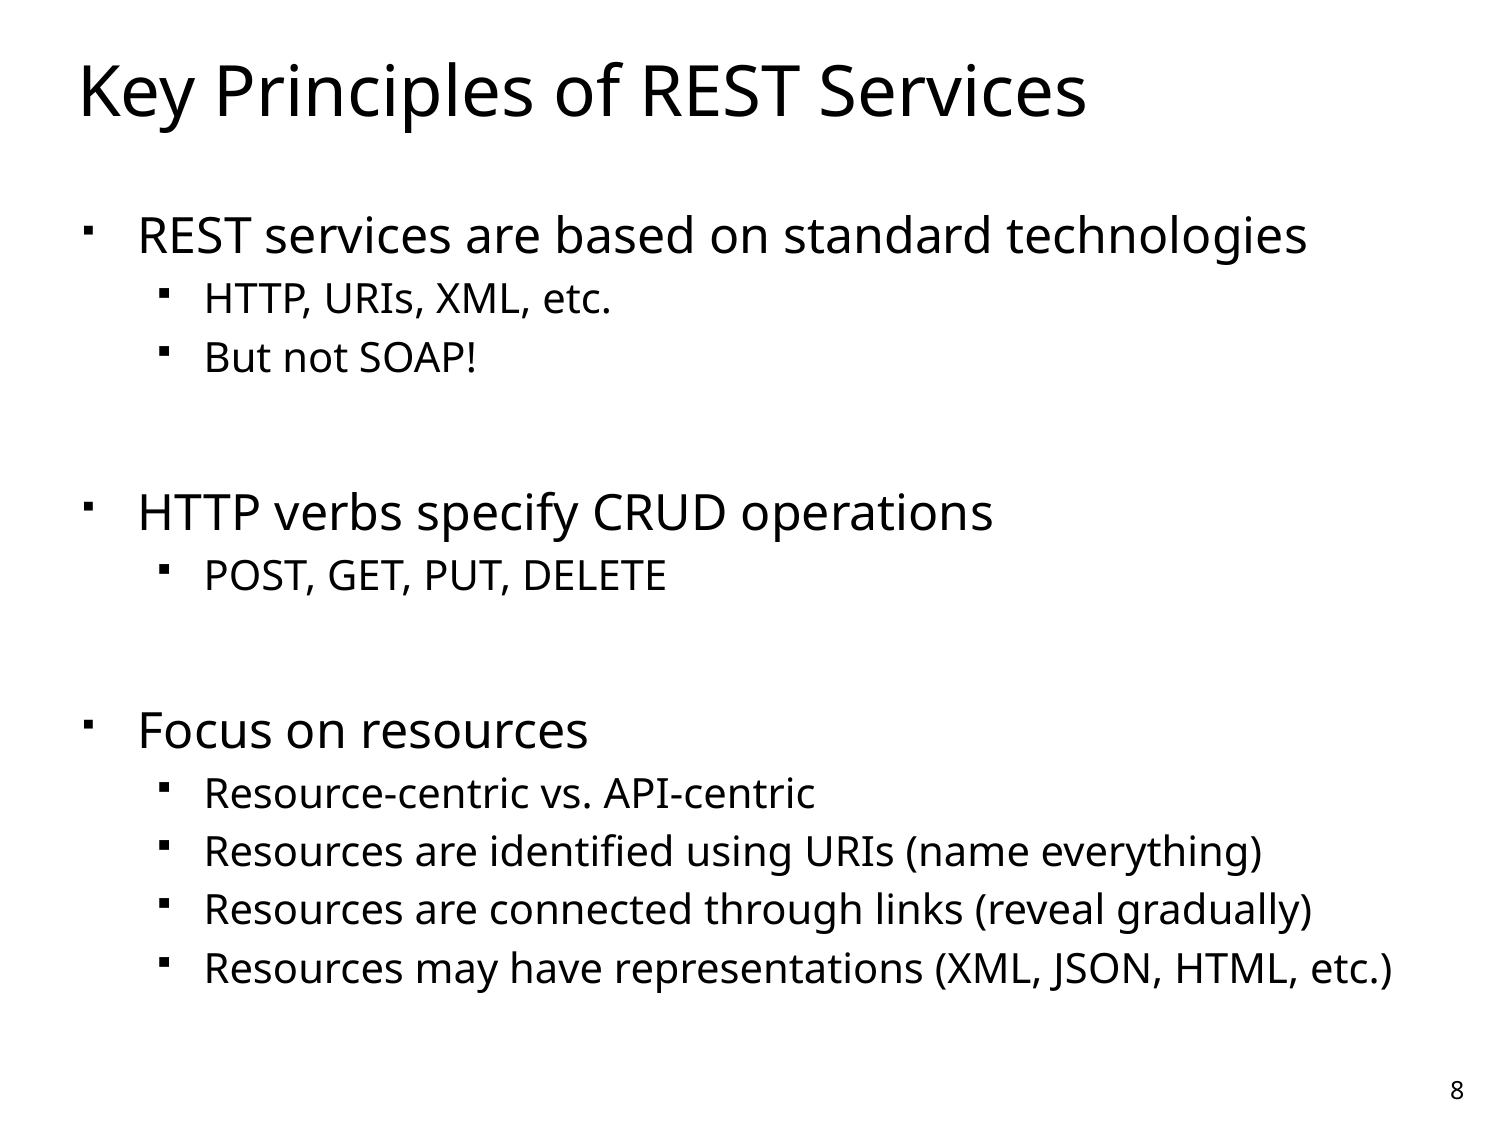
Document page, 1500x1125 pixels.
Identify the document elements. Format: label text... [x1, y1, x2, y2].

title Key Principles of REST Services [61, 24, 1465, 139]
list REST services are based on standard technologies HTTP, URIs, XML, etc. But not SOAP! HTTP verbs specify CRUD operations POST, GET, PUT, DELETE Focus on resources Resource-centric vs. API-centric Resources are identified using URIs (name everything) Resources are connected through links (reveal gradually) Resources may have representations (XML, JSON, HTML, etc.) [66, 196, 1460, 1007]
footer 8 [1417, 1040, 1497, 1117]
